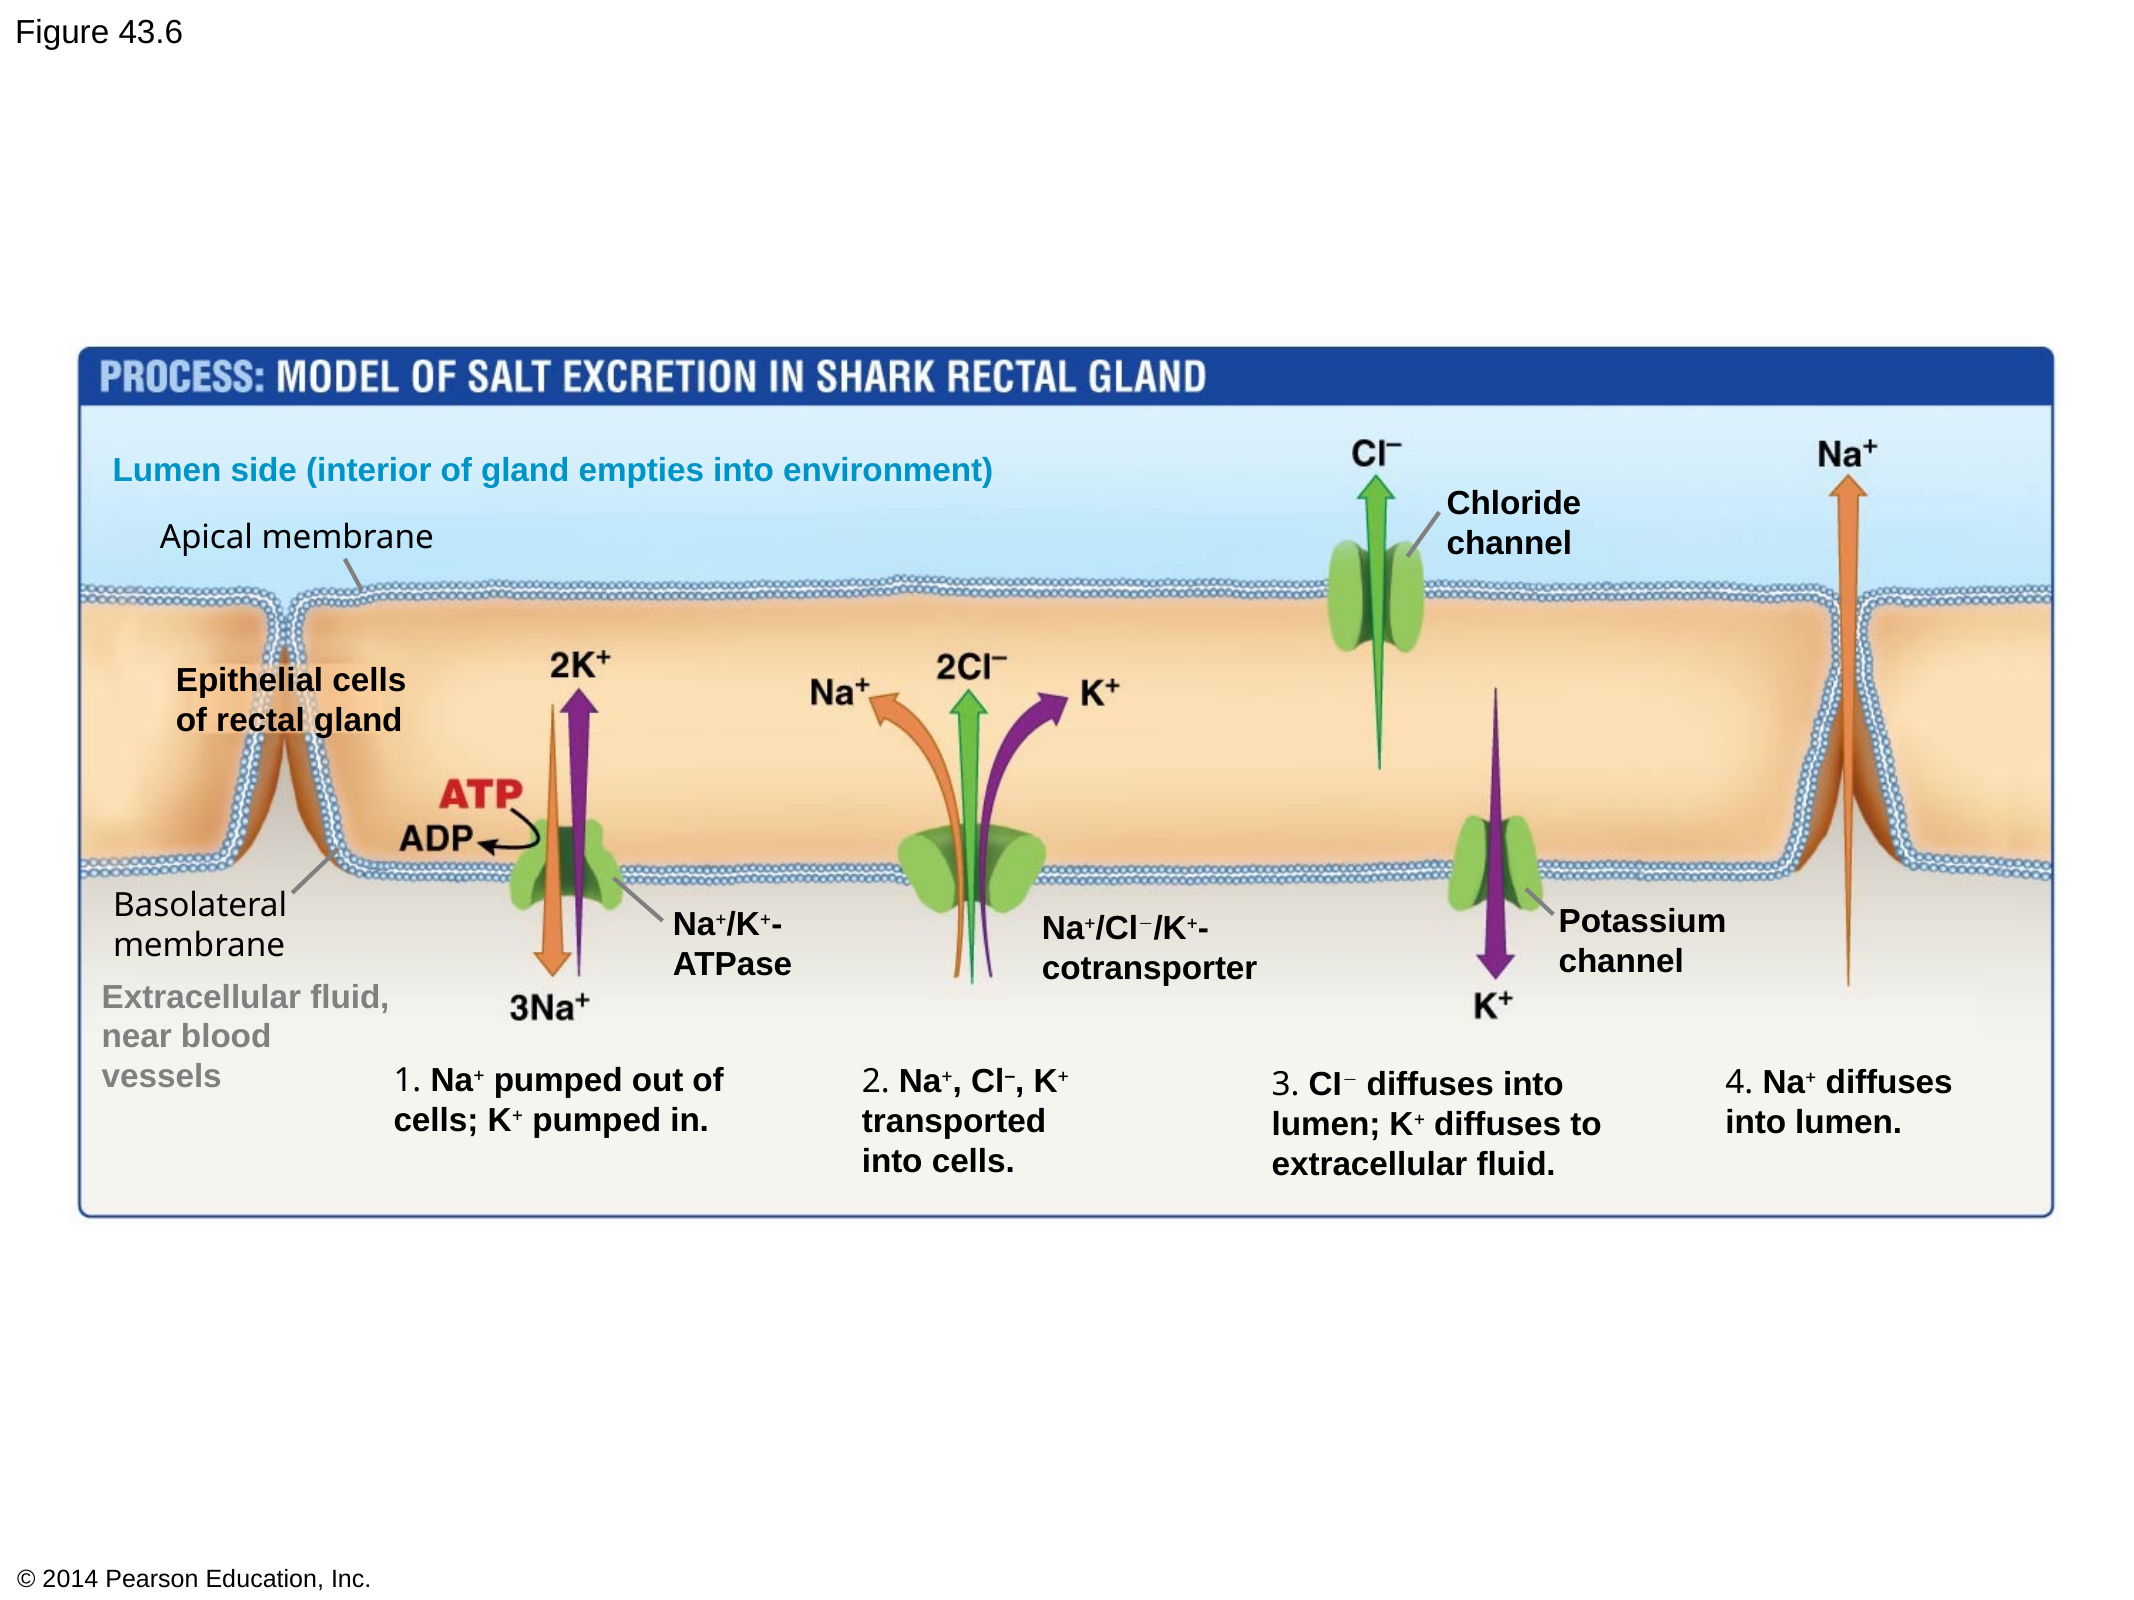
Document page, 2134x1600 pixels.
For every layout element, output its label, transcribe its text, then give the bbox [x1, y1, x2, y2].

picture [69, 337, 2064, 1225]
title Figure 43.6 [3, 0, 738, 72]
